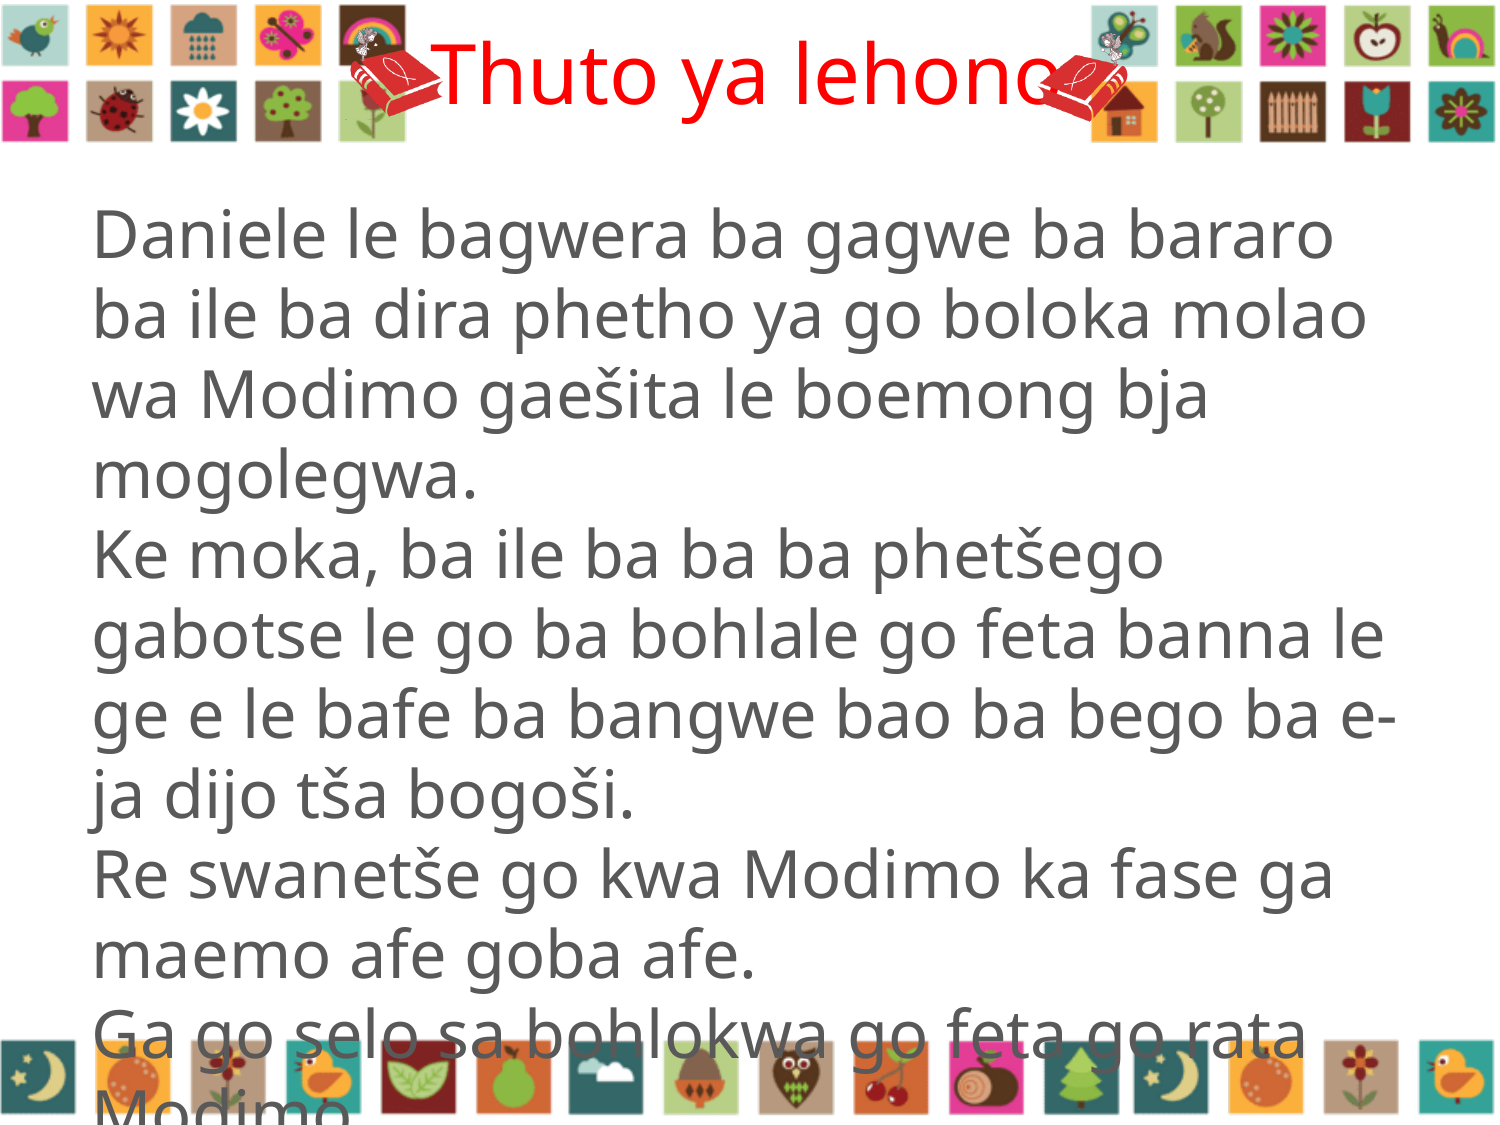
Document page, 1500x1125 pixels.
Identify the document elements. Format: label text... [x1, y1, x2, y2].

text_box Daniele le bagwera ba gagwe ba bararo ba ile ba dira phetho ya go boloka molao wa Modimo gaešita le boemong bja mogolegwa. Ke moka, ba ile ba ba ba phetšego gabotse le go ba bohlale go feta banna le ge e le bafe ba bangwe bao ba bego ba e-ja dijo tša bogoši. Re swanetše go kwa Modimo ka fase ga maemo afe goba afe. Ga go selo sa bohlokwa go feta go rata Modimo. [76, 184, 1424, 1027]
text_box Thuto ya lehono [425, 13, 1078, 129]
picture [0, 3, 475, 150]
picture [1005, 3, 1500, 150]
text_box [0, 1028, 1500, 1118]
